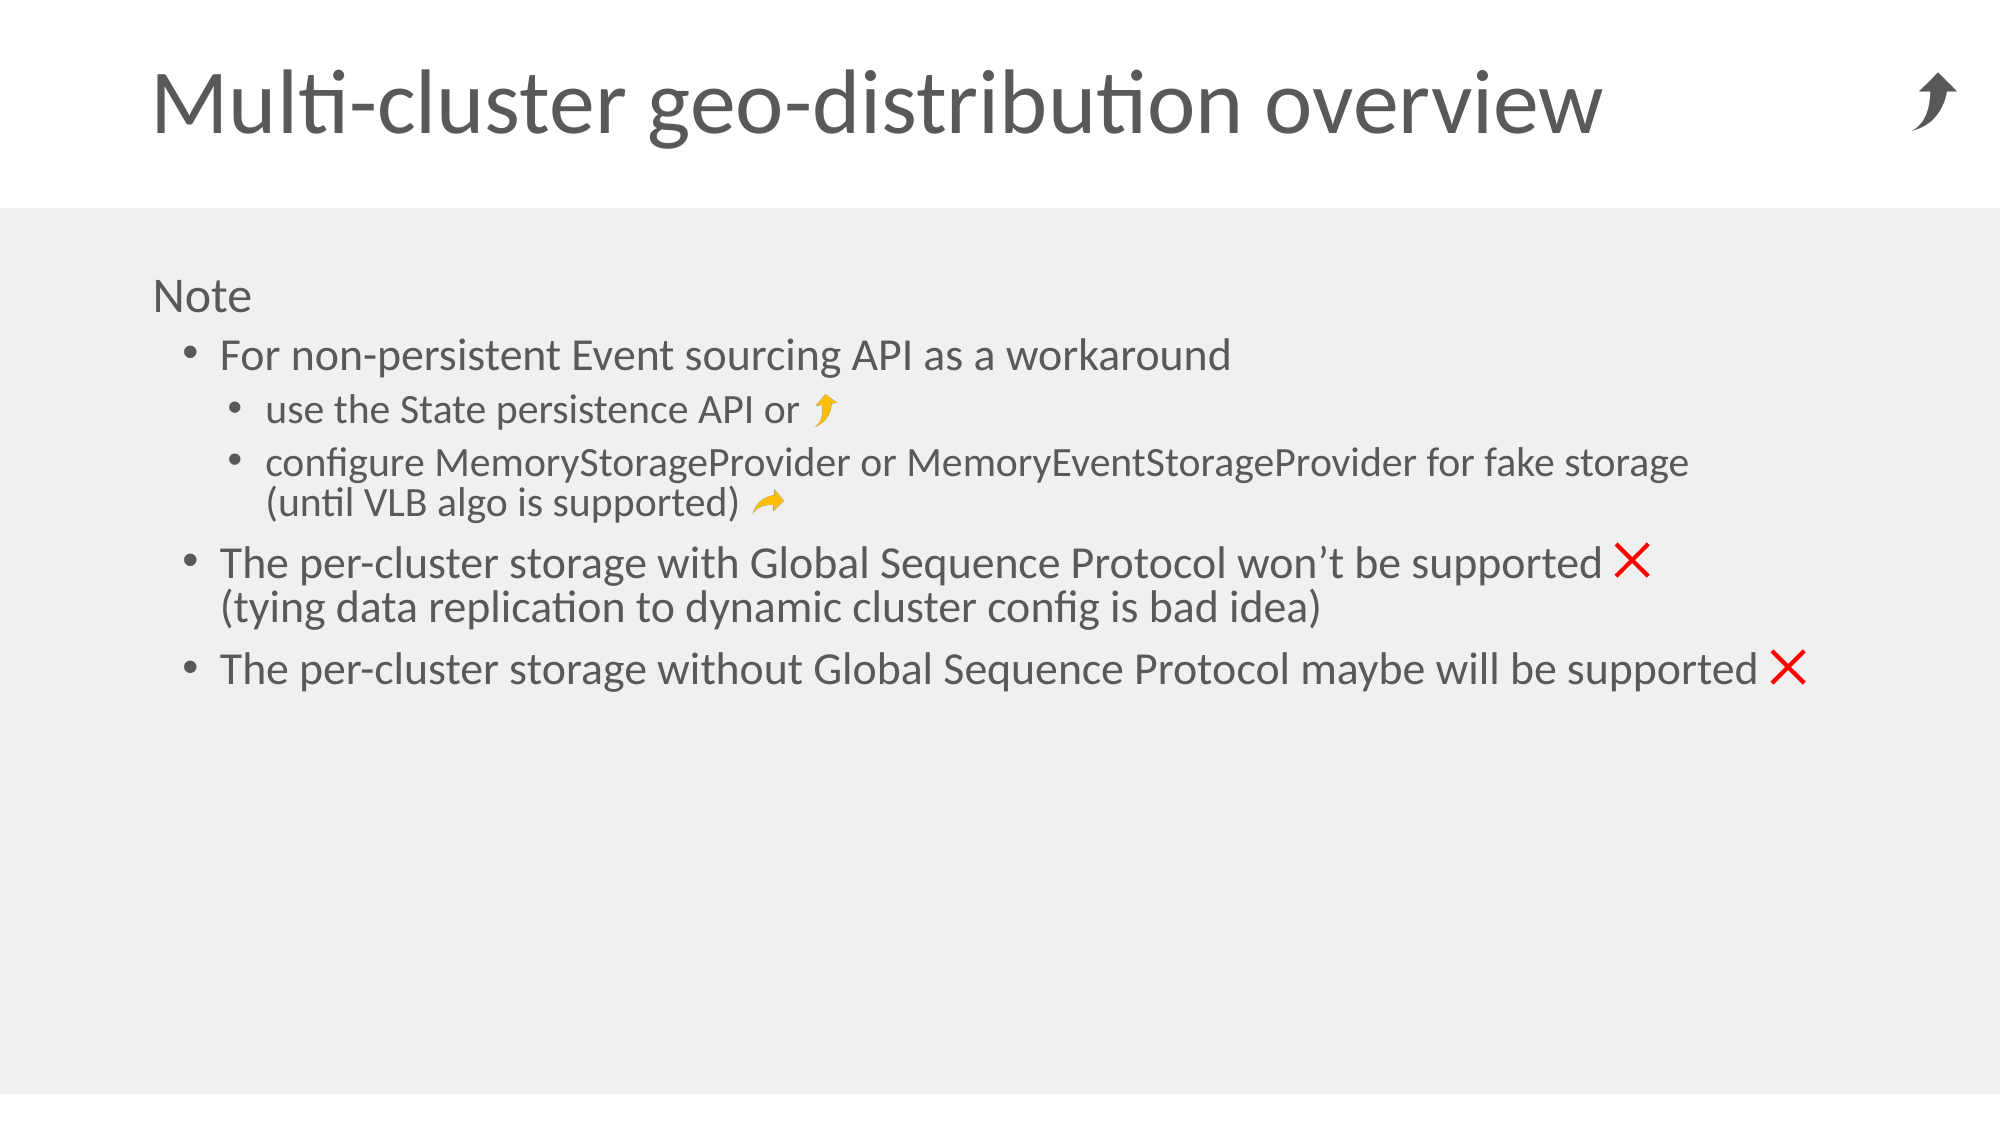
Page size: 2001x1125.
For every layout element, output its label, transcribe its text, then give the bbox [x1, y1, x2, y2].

title Multi-cluster geo-distribution overview [0, 0, 2000, 209]
text_box [1614, 542, 1650, 578]
list Note For non-persistent Event sourcing API as a workaround use the State persistence API or configure MemoryStorageProvider or MemoryEventStorageProvider for fake storage (until VLB algo is supported) The per-cluster storage with Global Sequence Protocol won’t be supported (tying data replication to dynamic cluster config is bad idea) The per-cluster storage without Global Sequence Protocol maybe will be supported [137, 255, 1922, 1047]
picture [745, 480, 789, 525]
picture [1896, 66, 1972, 142]
picture [802, 389, 849, 434]
text_box [1770, 649, 1806, 685]
